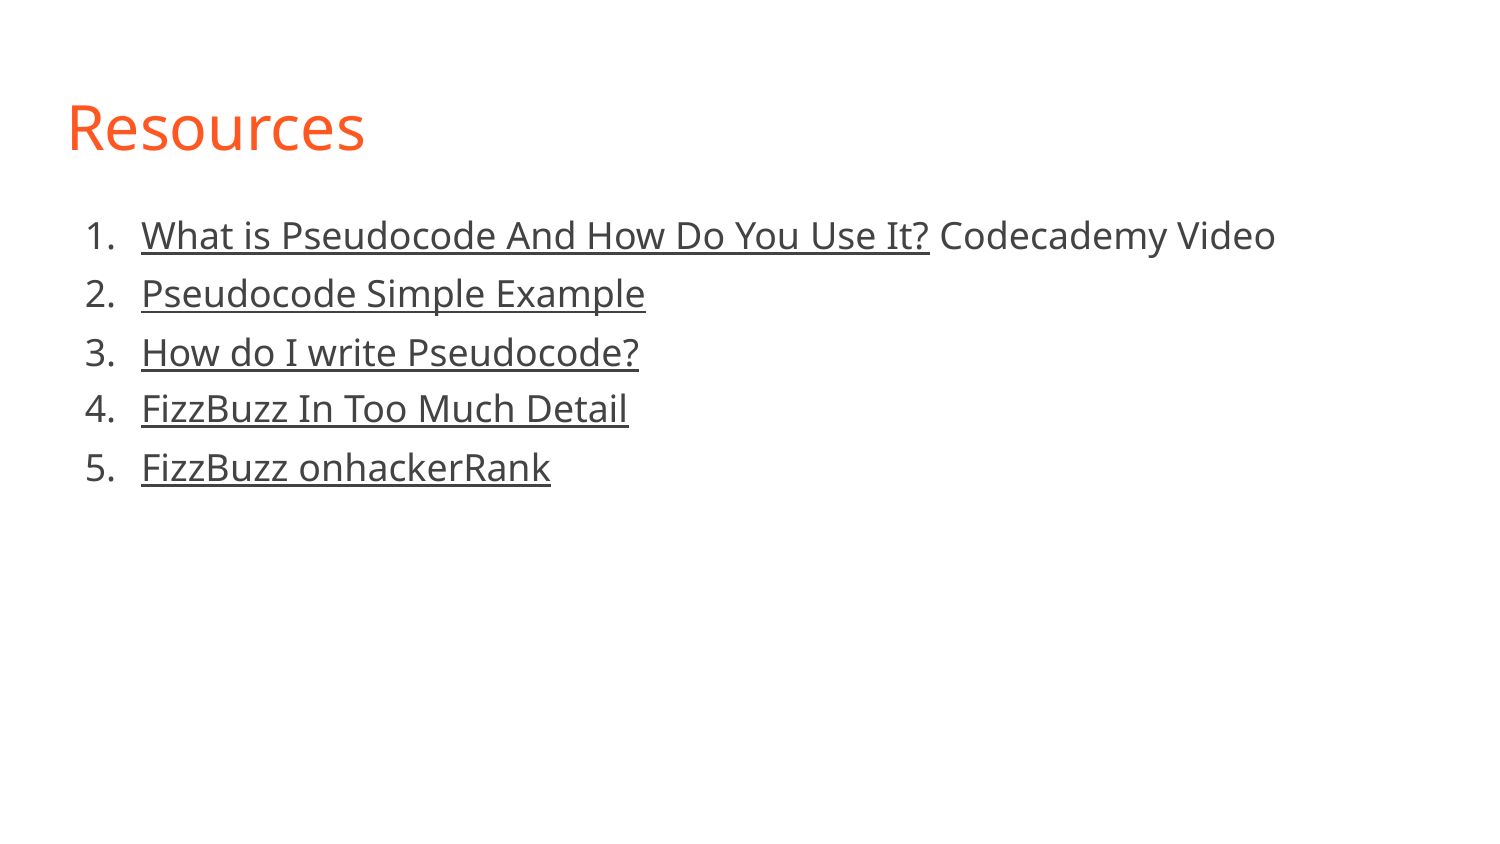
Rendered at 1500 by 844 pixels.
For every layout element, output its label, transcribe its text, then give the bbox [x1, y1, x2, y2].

list What is Pseudocode And How Do You Use It? Codecademy Video Pseudocode Simple Example How do I write Pseudocode? FizzBuzz In Too Much Detail FizzBuzz onhackerRank [51, 189, 1449, 750]
title Resources [51, 72, 1449, 167]
